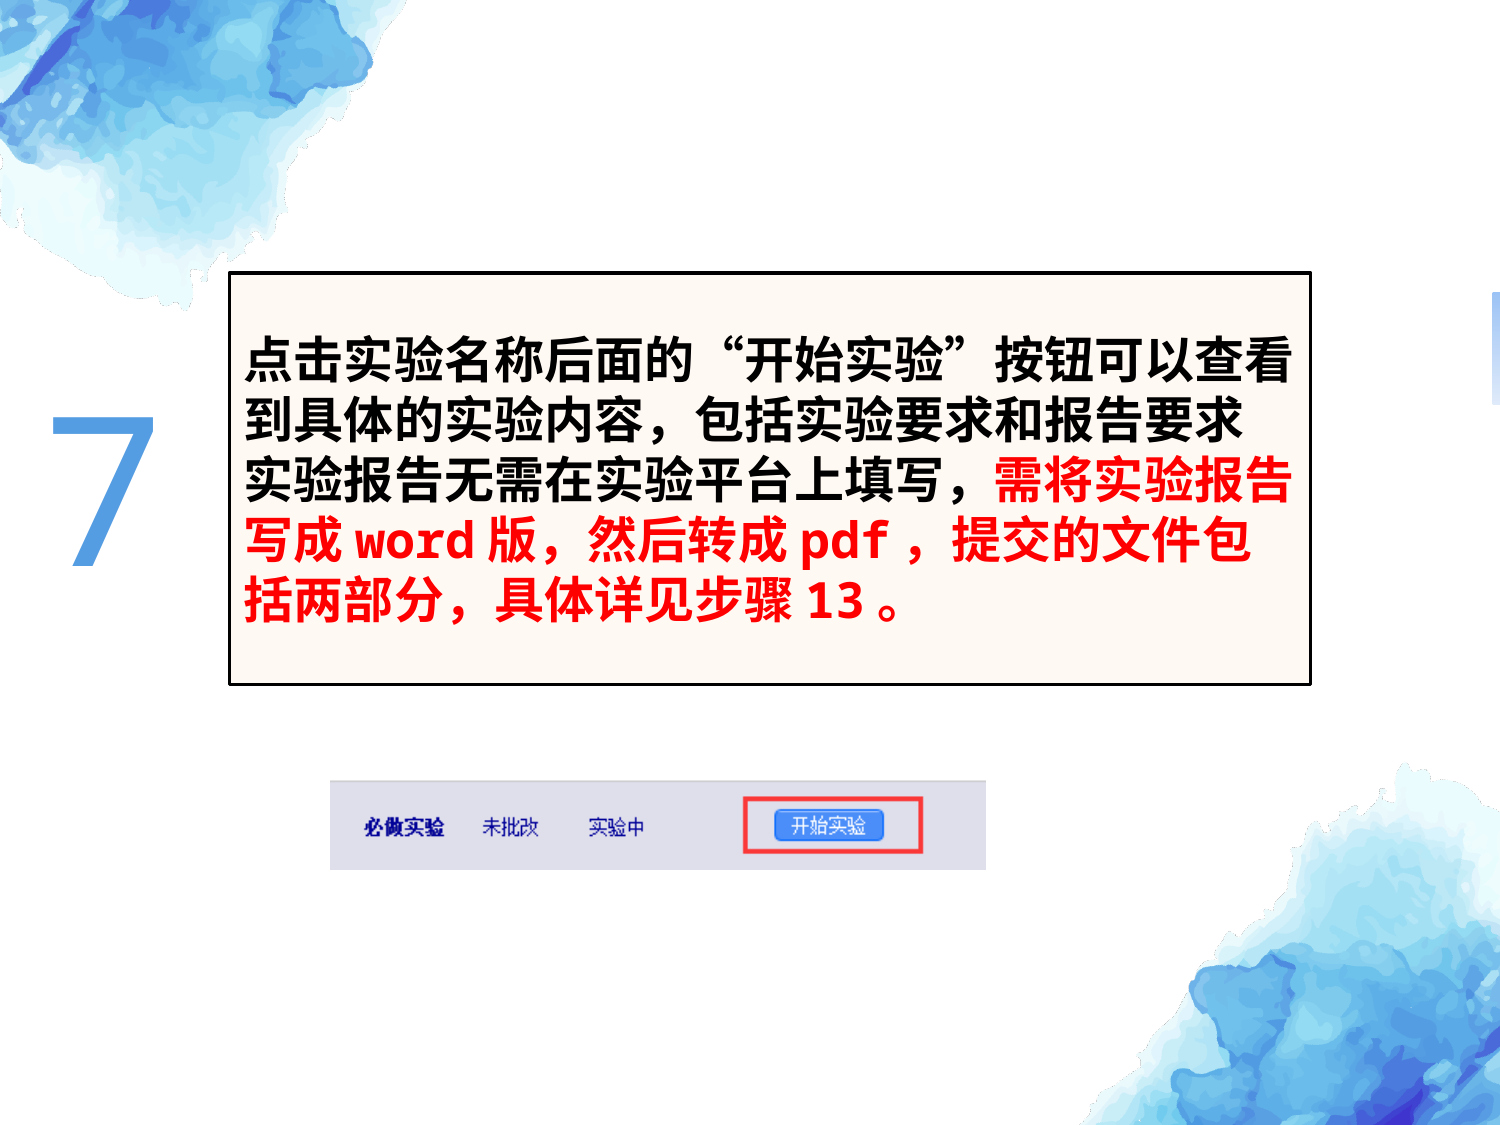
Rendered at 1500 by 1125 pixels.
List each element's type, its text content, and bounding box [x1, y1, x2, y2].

picture [0, 0, 460, 351]
picture [330, 776, 986, 870]
text_box 点击实验名称后面的“开始实验”按钮可以查看到具体的实验内容，包括实验要求和报告要求 实验报告无需在实验平台上填写，需将实验报告写成word版，然后转成pdf，提交的文件包括两部分，具体详见步骤13。 [229, 272, 1311, 685]
text_box 7 [29, 351, 179, 616]
picture [997, 718, 1500, 1125]
text_box [1491, 291, 1500, 406]
